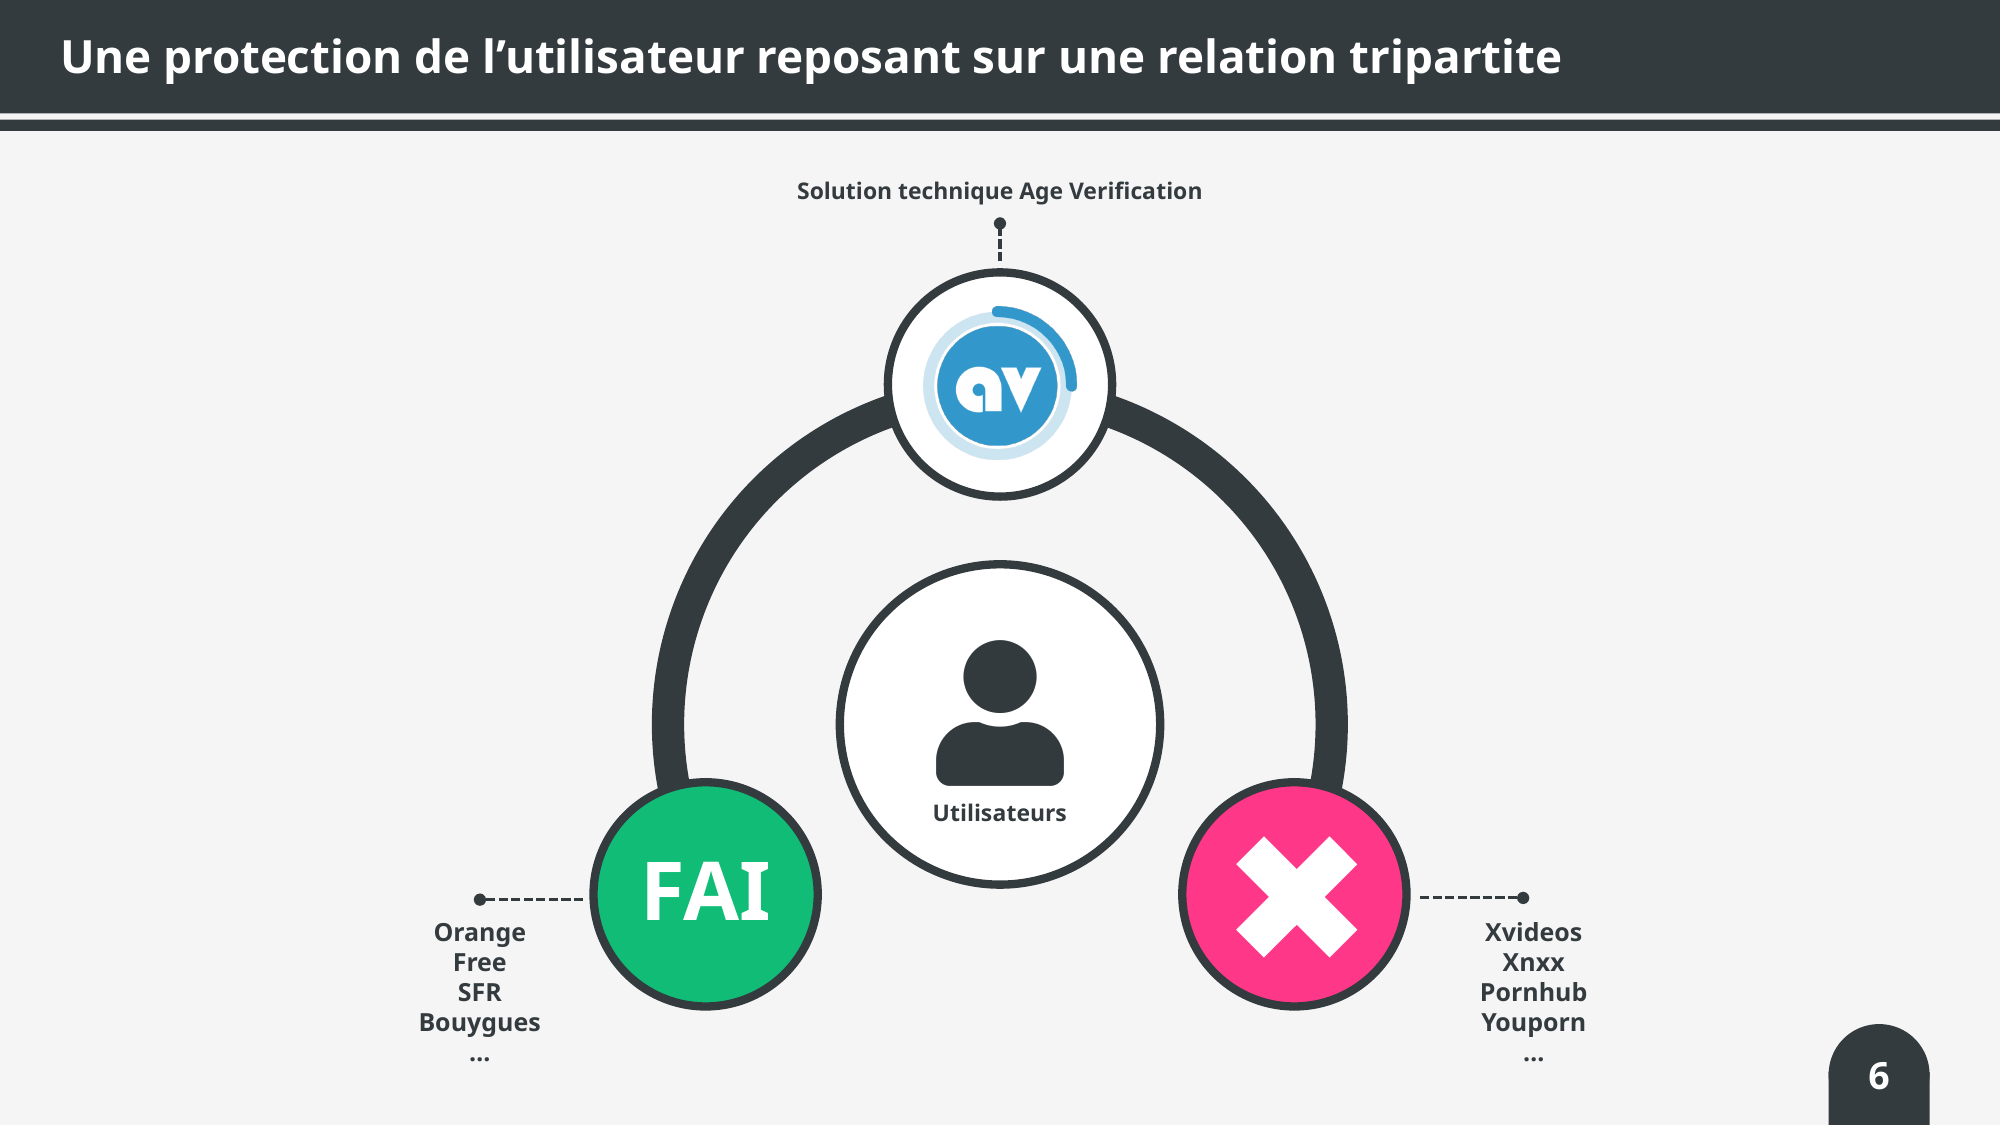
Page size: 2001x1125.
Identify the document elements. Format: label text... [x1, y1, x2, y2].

text_box 6 [1839, 1044, 1919, 1104]
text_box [1231, 832, 1362, 963]
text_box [343, 272, 1657, 1118]
picture [923, 306, 1077, 460]
text_box [1828, 1071, 1931, 1125]
picture [936, 640, 1064, 786]
text_box Solution technique Age Verification [737, 169, 1263, 212]
text_box [0, 119, 2000, 132]
text_box [1827, 1023, 1931, 1081]
text_box Une protection de l’utilisateur reposant sur une relation tripartite [45, 20, 1918, 91]
text_box [0, 0, 2000, 114]
